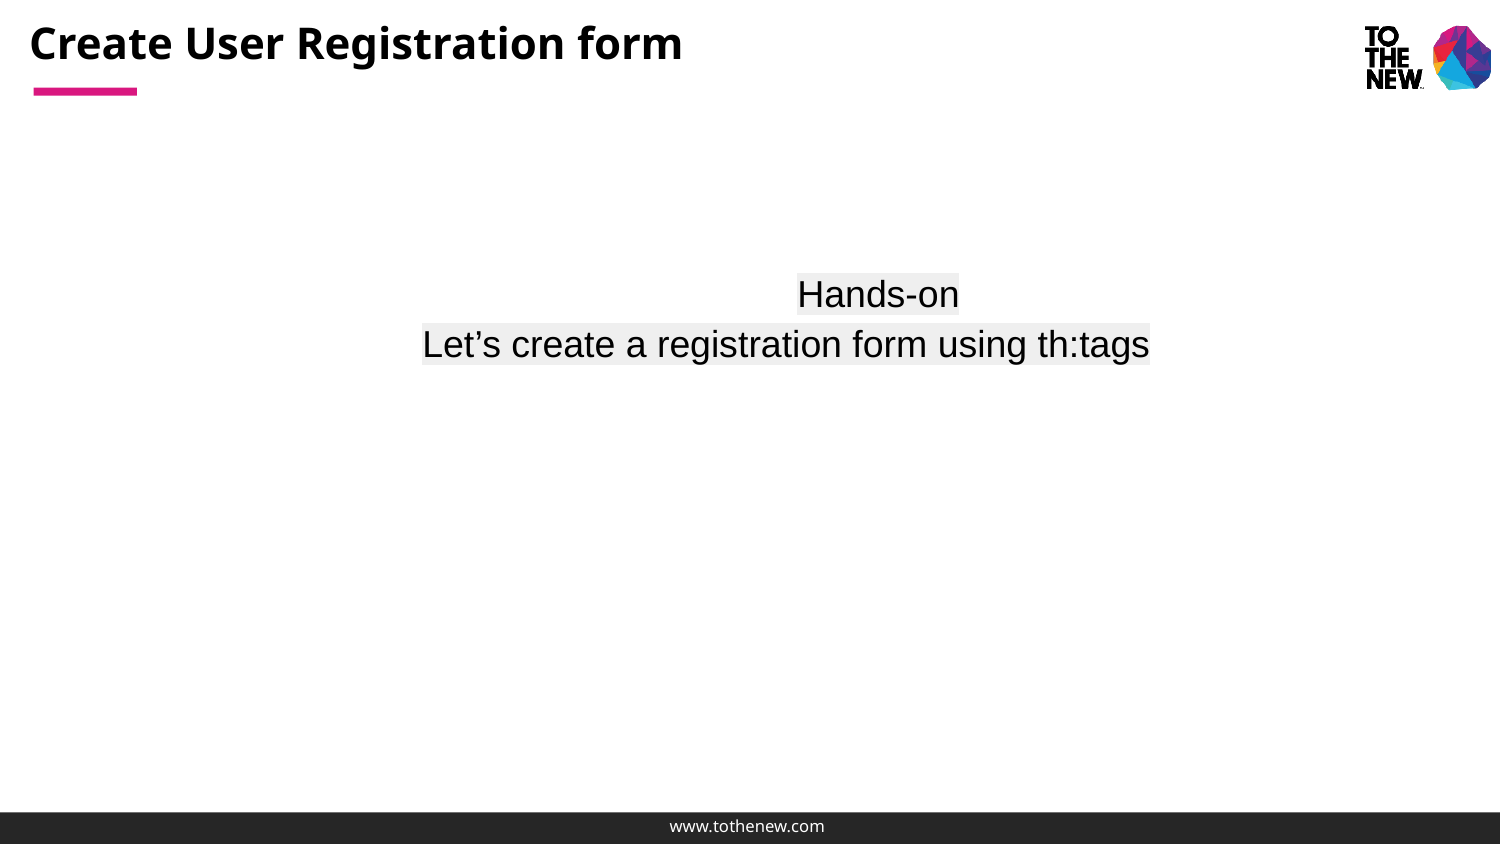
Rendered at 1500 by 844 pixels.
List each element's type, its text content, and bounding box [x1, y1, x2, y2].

picture [1350, 0, 1500, 116]
text_box Hands-on Let’s create a registration form using th:tags [107, 154, 1409, 749]
title Create User Registration form [14, 14, 1350, 85]
